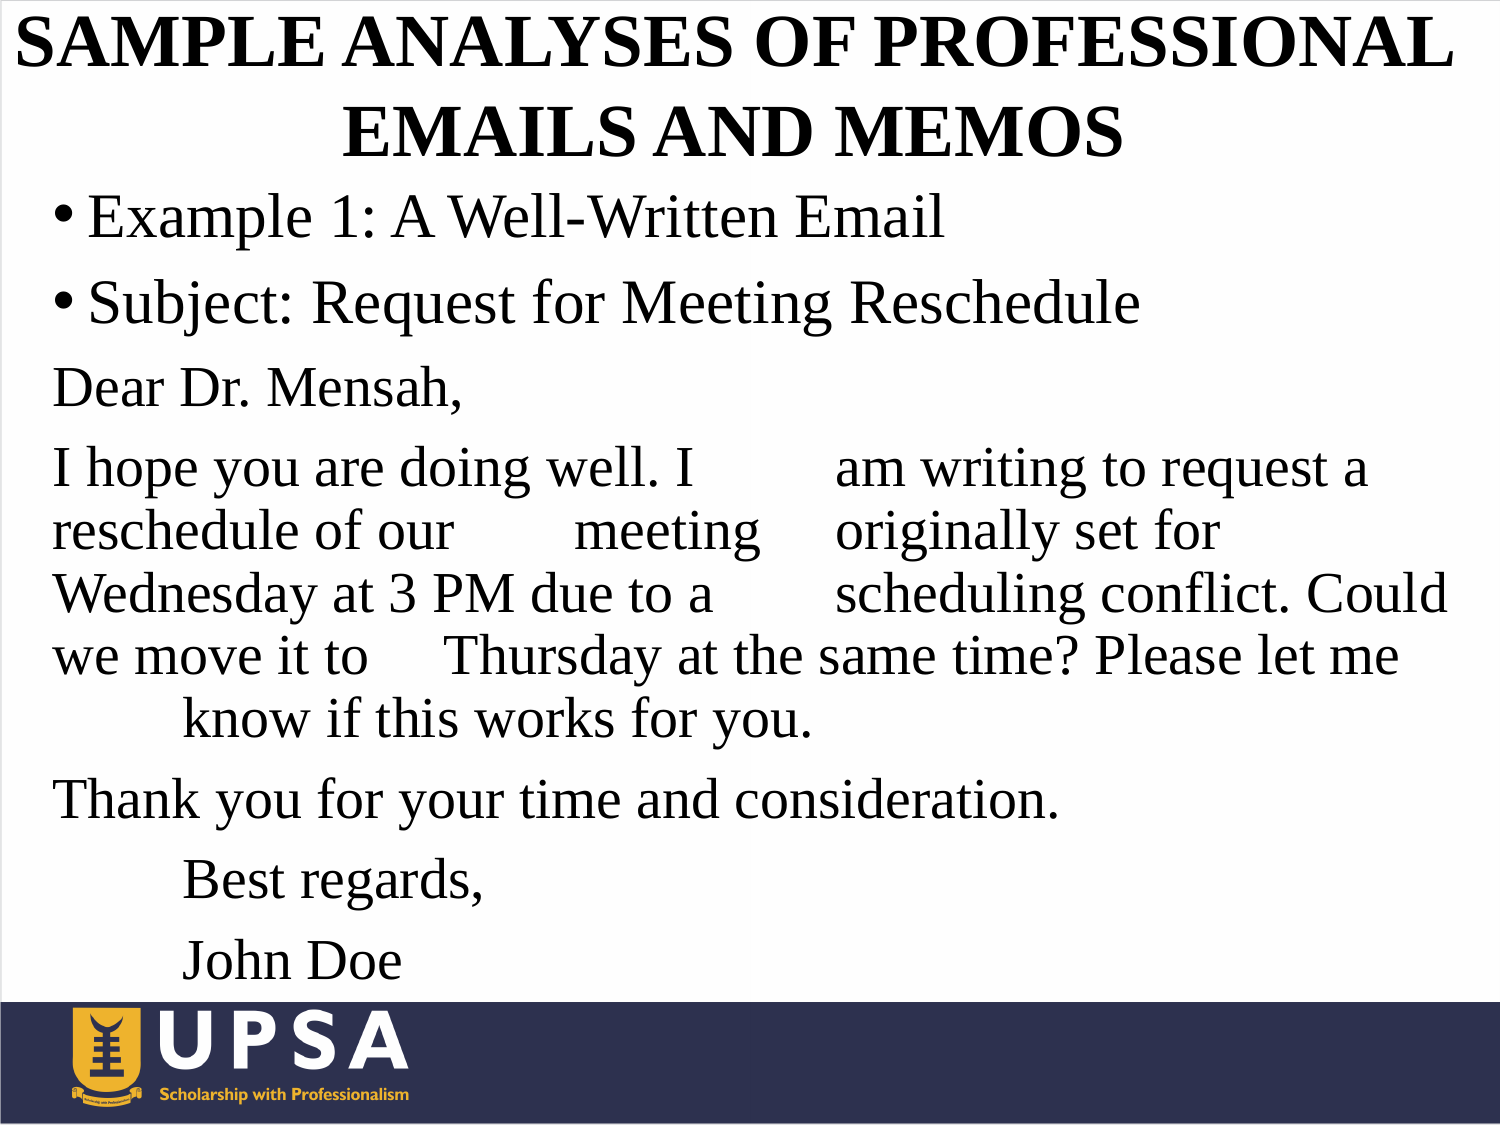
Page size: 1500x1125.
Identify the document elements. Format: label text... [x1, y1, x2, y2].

list Example 1: A Well-Written Email Subject: Request for Meeting Reschedule Dear Dr. Mensah, I hope you are doing well. I am writing to request a reschedule of our meeting originally set for Wednesday at 3 PM due to a scheduling conflict. Could we move it to Thursday at the same time? Please let me know if this works for you. Thank you for your time and consideration. Best regards, John Doe [37, 174, 1475, 1005]
picture [0, 213, 1500, 1125]
title SAMPLE ANALYSES OF PROFESSIONAL EMAILS AND MEMOS [0, 0, 1500, 213]
